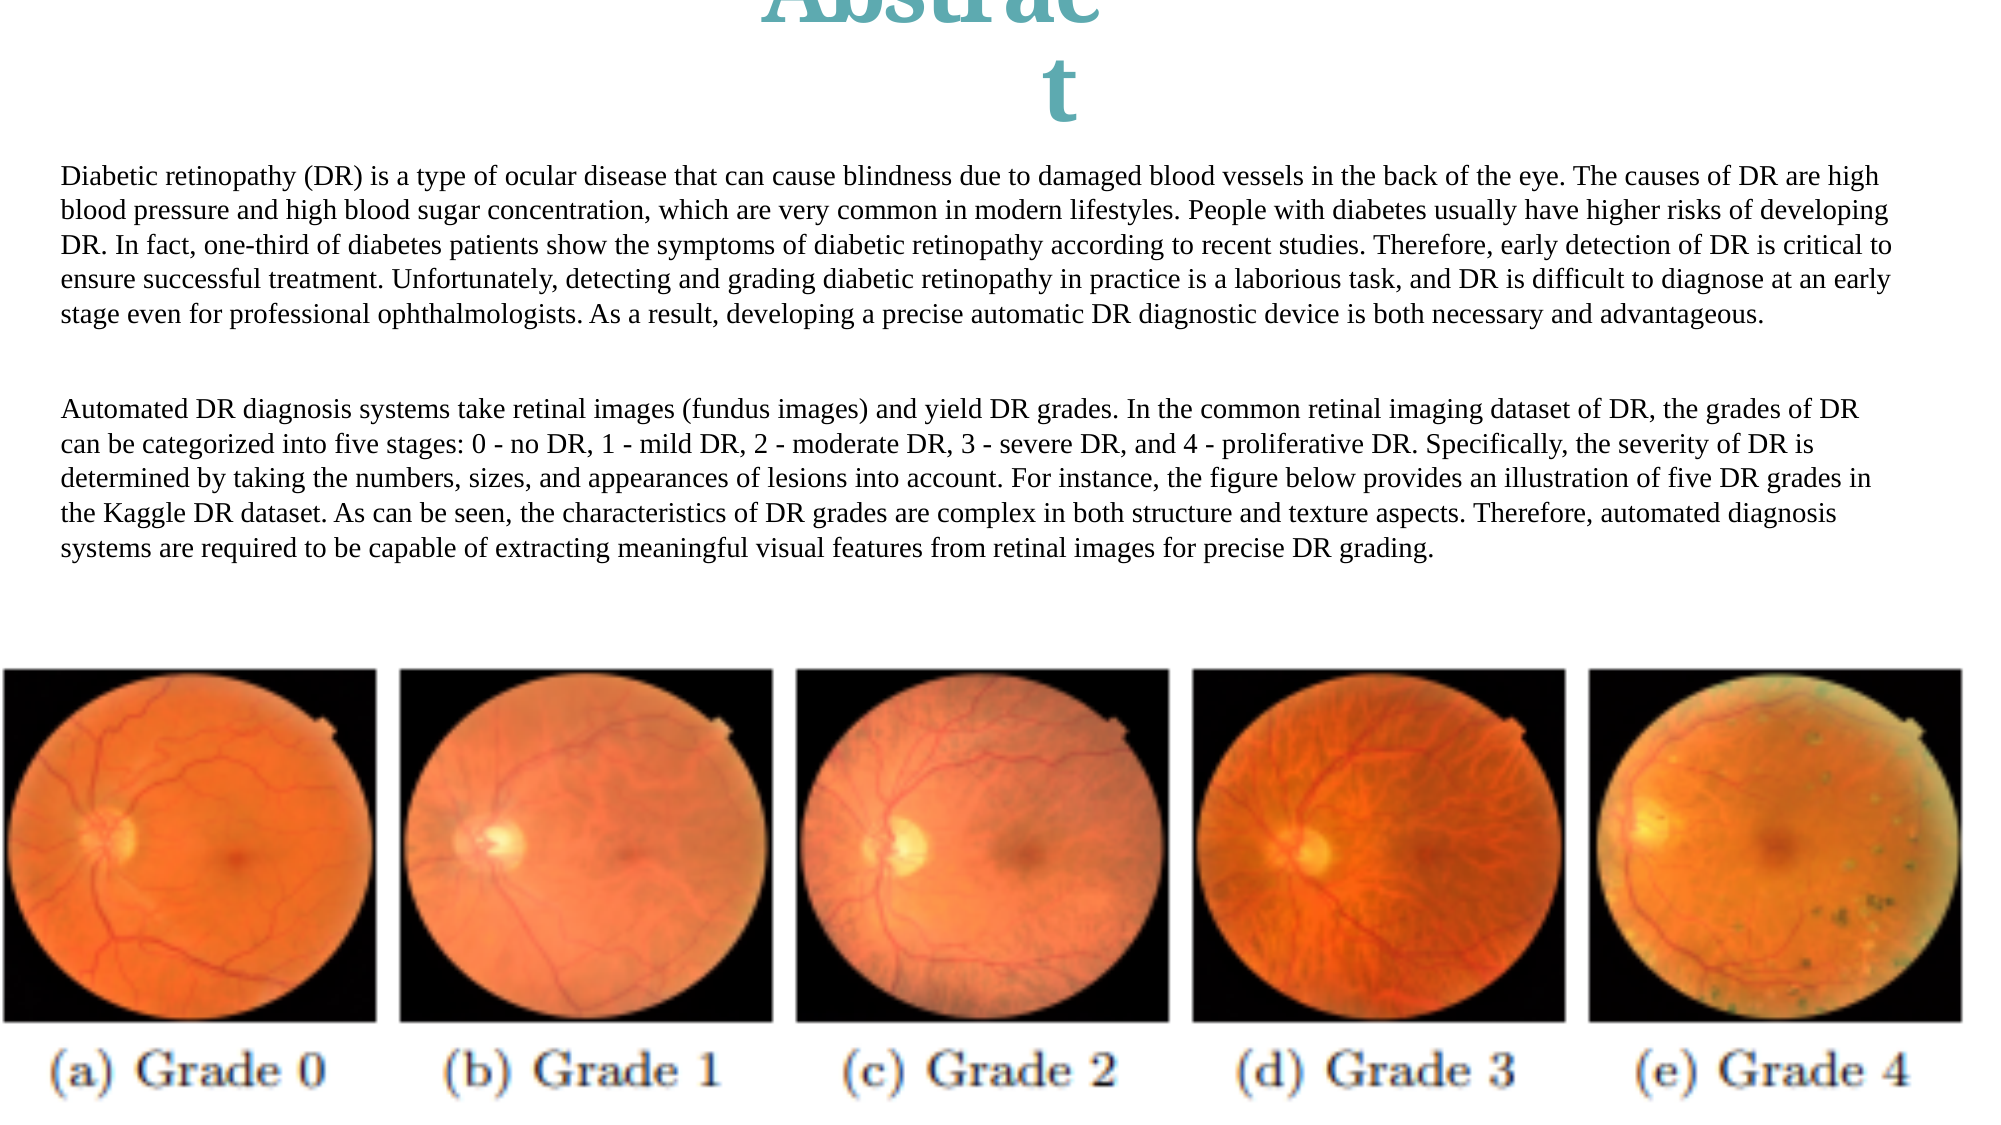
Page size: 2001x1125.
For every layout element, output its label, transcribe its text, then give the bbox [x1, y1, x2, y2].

picture [0, 603, 2000, 1125]
title Abstract [739, 17, 1115, 148]
list Diabetic retinopathy (DR) is a type of ocular disease that can cause blindness due to damaged blood vessels in the back of the eye. The causes of DR are high blood pressure and high blood sugar concentration, which are very common in modern lifestyles. People with diabetes usually have higher risks of developing DR. In fact, one-third of diabetes patients show the symptoms of diabetic retinopathy according to recent studies. Therefore, early detection of DR is critical to ensure successful treatment. Unfortunately, detecting and grading diabetic retinopathy in practice is a laborious task, and DR is difficult to diagnose at an early stage even for professional ophthalmologists. As a result, developing a precise automatic DR diagnostic device is both necessary and advantageous. Automated DR diagnosis systems take retinal images (fundus images) and yield DR grades. In the common retinal imaging dataset of DR, the grades of DR can be categorized into five stages: 0 - no DR, 1 - mild DR, 2 - moderate DR, 3 - severe DR, and 4 - proliferative DR. Specifically, the severity of DR is determined by taking the numbers, sizes, and appearances of lesions into account. For instance, the figure below provides an illustration of five DR grades in the Kaggle DR dataset. As can be seen, the characteristics of DR grades are complex in both structure and texture aspects. Therefore, automated diagnosis systems are required to be capable of extracting meaningful visual features from retinal images for precise DR grading. [45, 148, 1924, 603]
